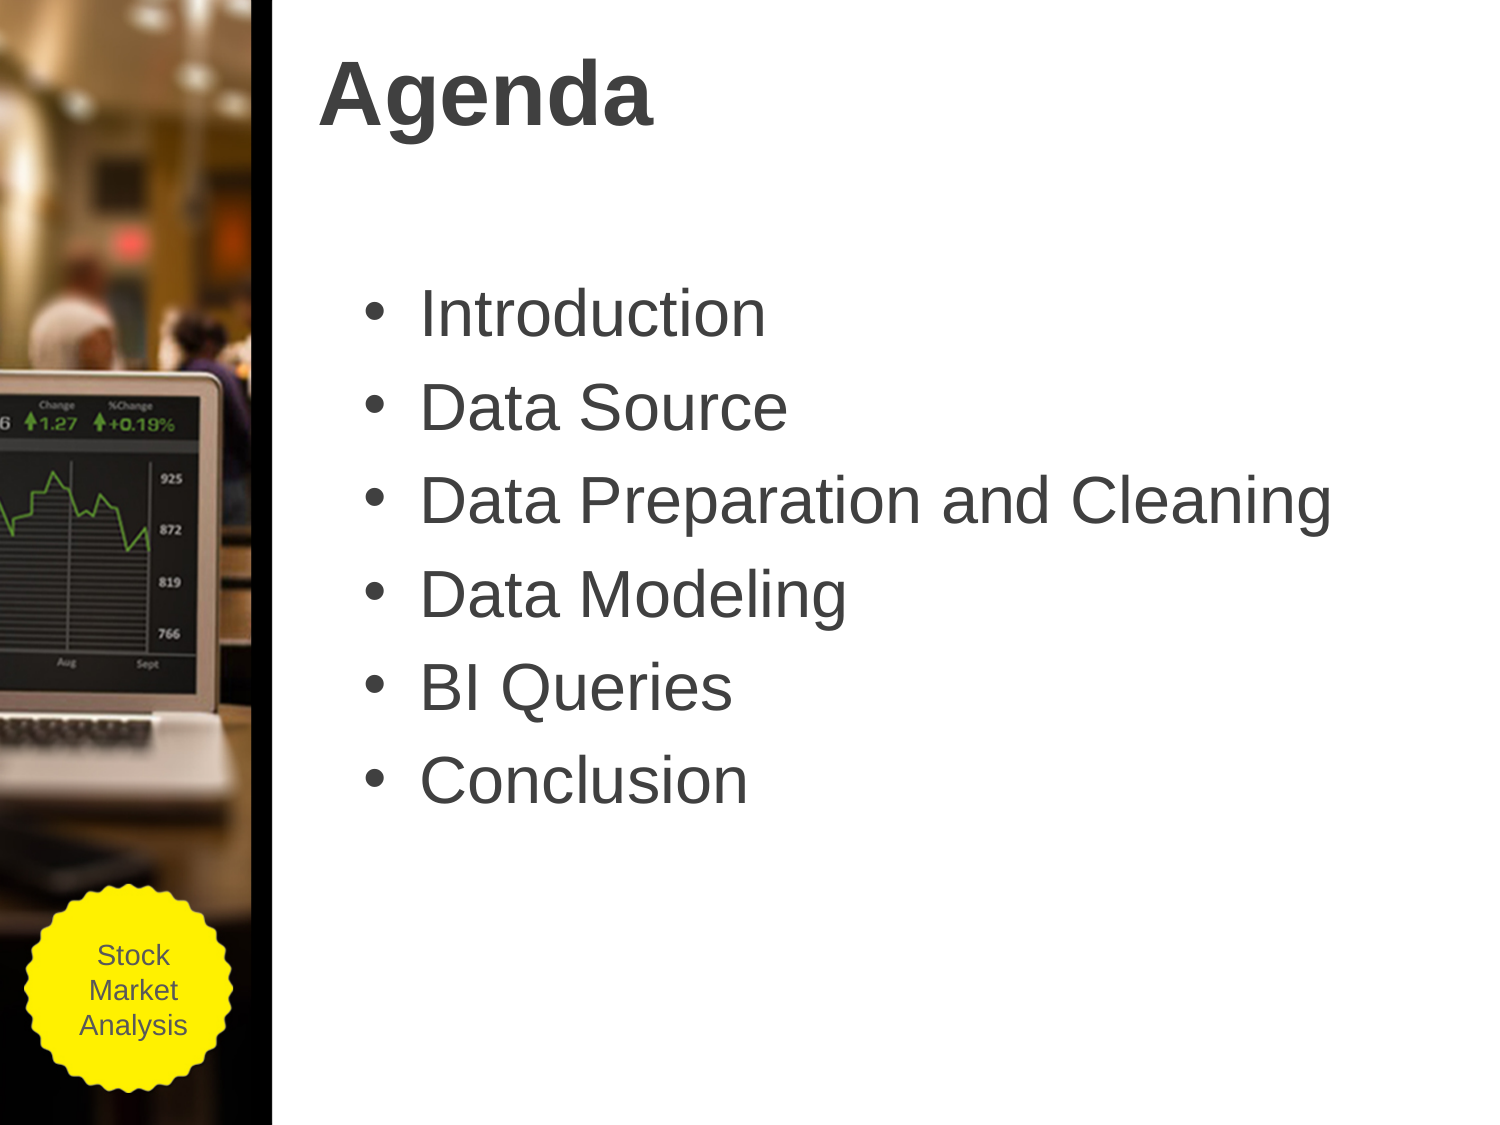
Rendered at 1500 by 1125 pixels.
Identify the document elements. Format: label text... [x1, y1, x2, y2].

list Introduction Data Source Data Preparation and Cleaning Data Modeling BI Queries Conclusion [348, 262, 1425, 1005]
title Agenda [277, 2, 1500, 176]
picture [0, 0, 1500, 1125]
text_box Stock Market Analysis [37, 928, 231, 1049]
